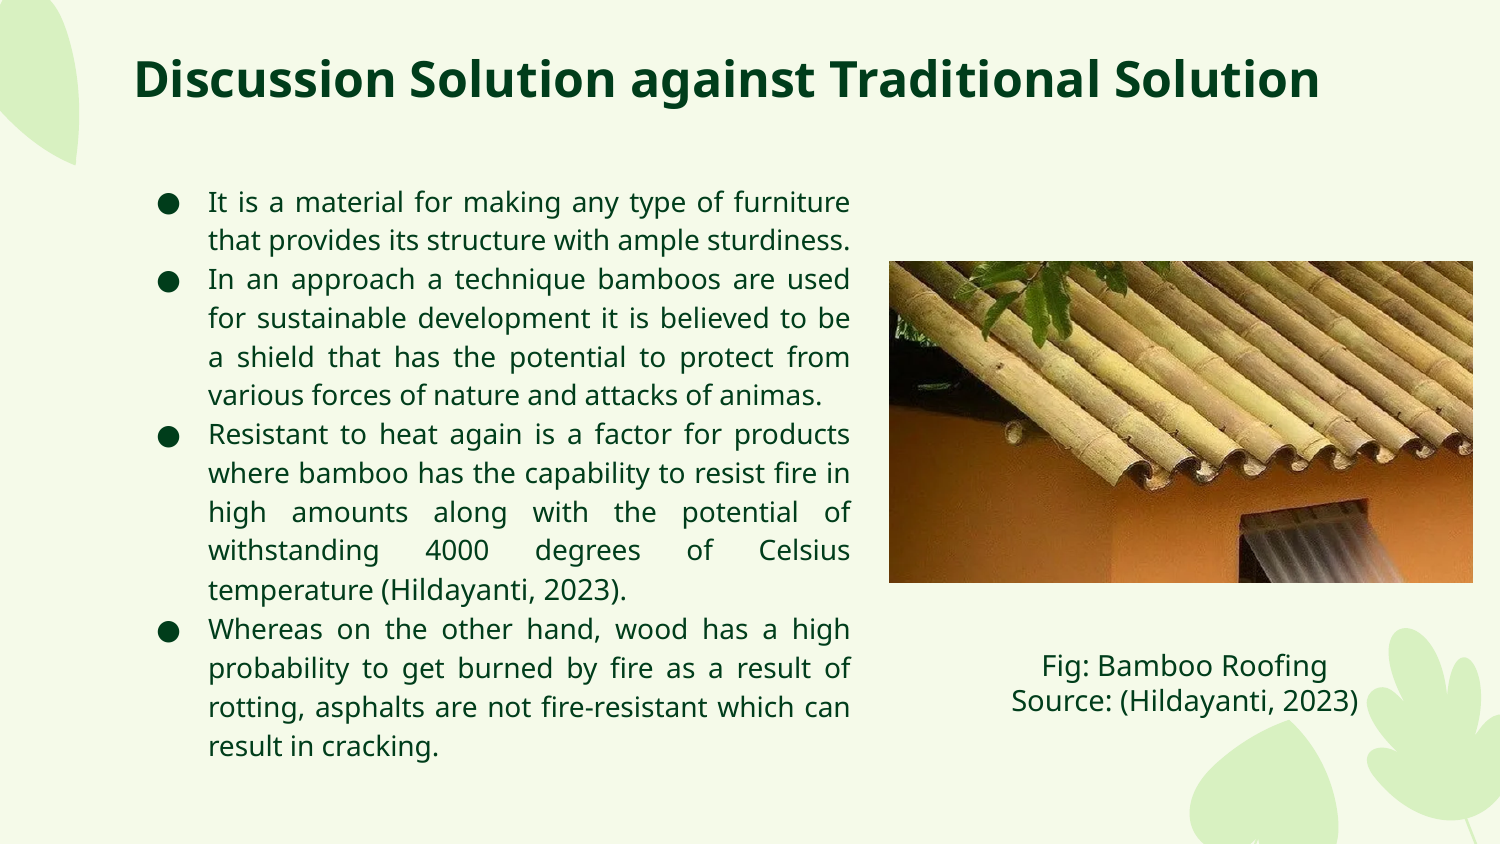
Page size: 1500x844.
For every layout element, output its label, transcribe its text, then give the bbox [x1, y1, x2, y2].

text_box Fig: Bamboo Roofing Source: (Hildayanti, 2023) [965, 632, 1405, 733]
list It is a material for making any type of furniture that provides its structure with ample sturdiness. In an approach a technique bamboos are used for sustainable development it is believed to be a shield that has the potential to protect from various forces of nature and attacks of animas. Resistant to heat again is a factor for products where bamboo has the capability to resist fire in high amounts along with the potential of withstanding 4000 degrees of Celsius temperature (Hildayanti, 2023). Whereas on the other hand, wood has a high probability to get burned by fire as a result of rotting, asphalts are not fire-resistant which can result in cracking. [118, 164, 867, 803]
picture [889, 260, 1474, 583]
title Discussion Solution against Traditional Solution [118, 23, 1382, 117]
